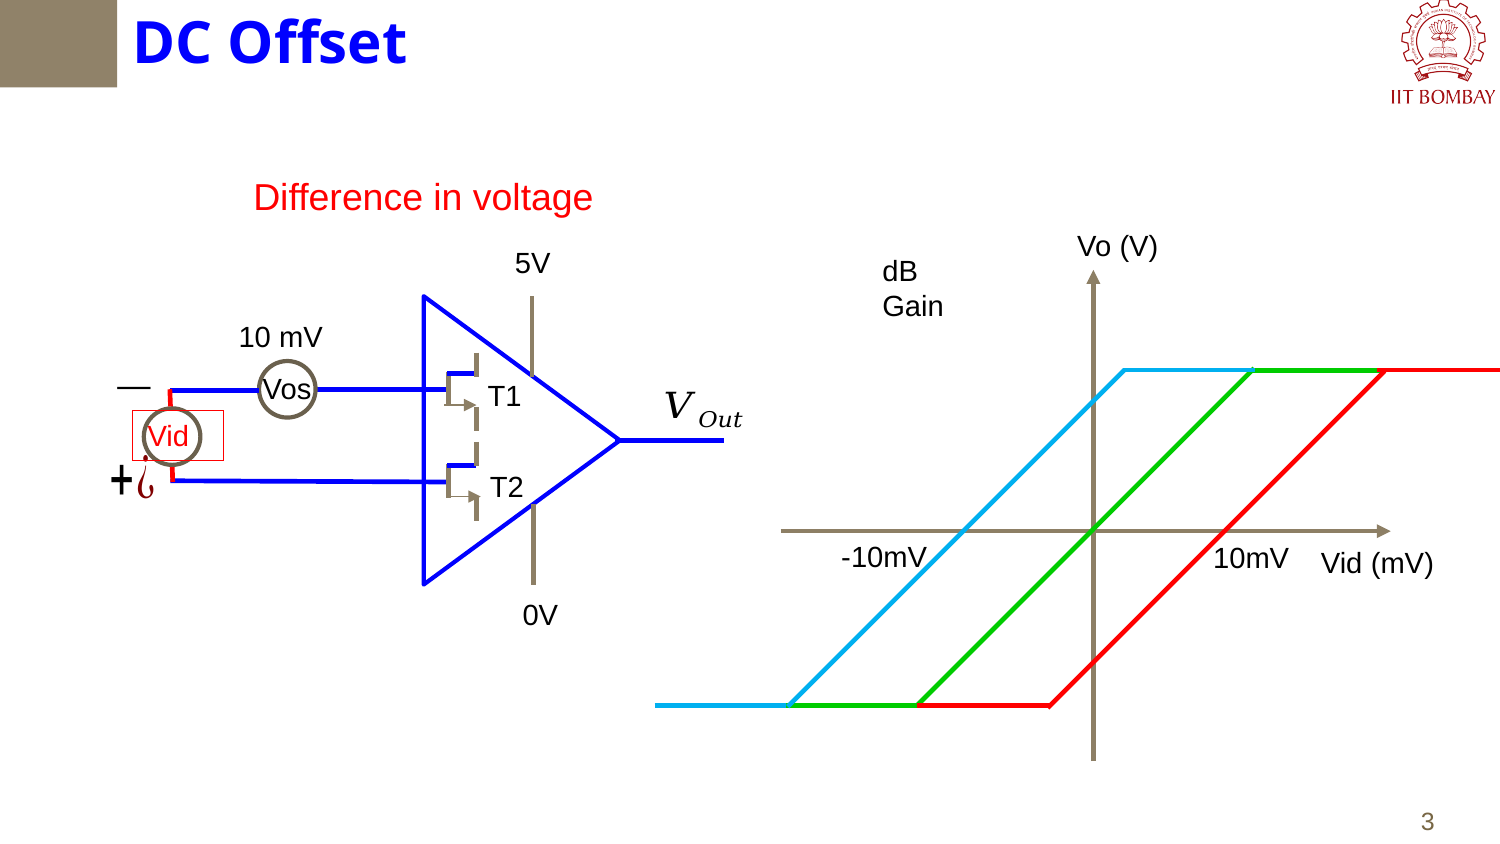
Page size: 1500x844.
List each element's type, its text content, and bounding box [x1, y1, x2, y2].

text_box 3 [1406, 798, 1500, 843]
text_box 10 mV [223, 310, 338, 361]
text_box [0, 0, 118, 88]
text_box [174, 406, 187, 410]
text_box Vos [247, 363, 339, 413]
text_box T2 [475, 460, 539, 511]
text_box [1128, 370, 1385, 709]
picture [1390, 0, 1496, 104]
text_box Vid (mV) [1389, 537, 1468, 587]
text_box [268, 413, 307, 420]
text_box Vo (V) [1062, 219, 1187, 270]
text_box dB Gain [867, 244, 959, 330]
text_box [421, 490, 528, 587]
text_box 5V [500, 237, 566, 288]
text_box 0V [507, 588, 574, 639]
text_box Vid [132, 410, 224, 461]
text_box [421, 294, 527, 387]
text_box [421, 376, 621, 503]
text_box DC Offset [117, 0, 423, 83]
text_box [154, 461, 191, 467]
text_box Difference in voltage [238, 165, 609, 226]
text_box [787, 369, 1125, 707]
text_box T1 [472, 370, 537, 420]
